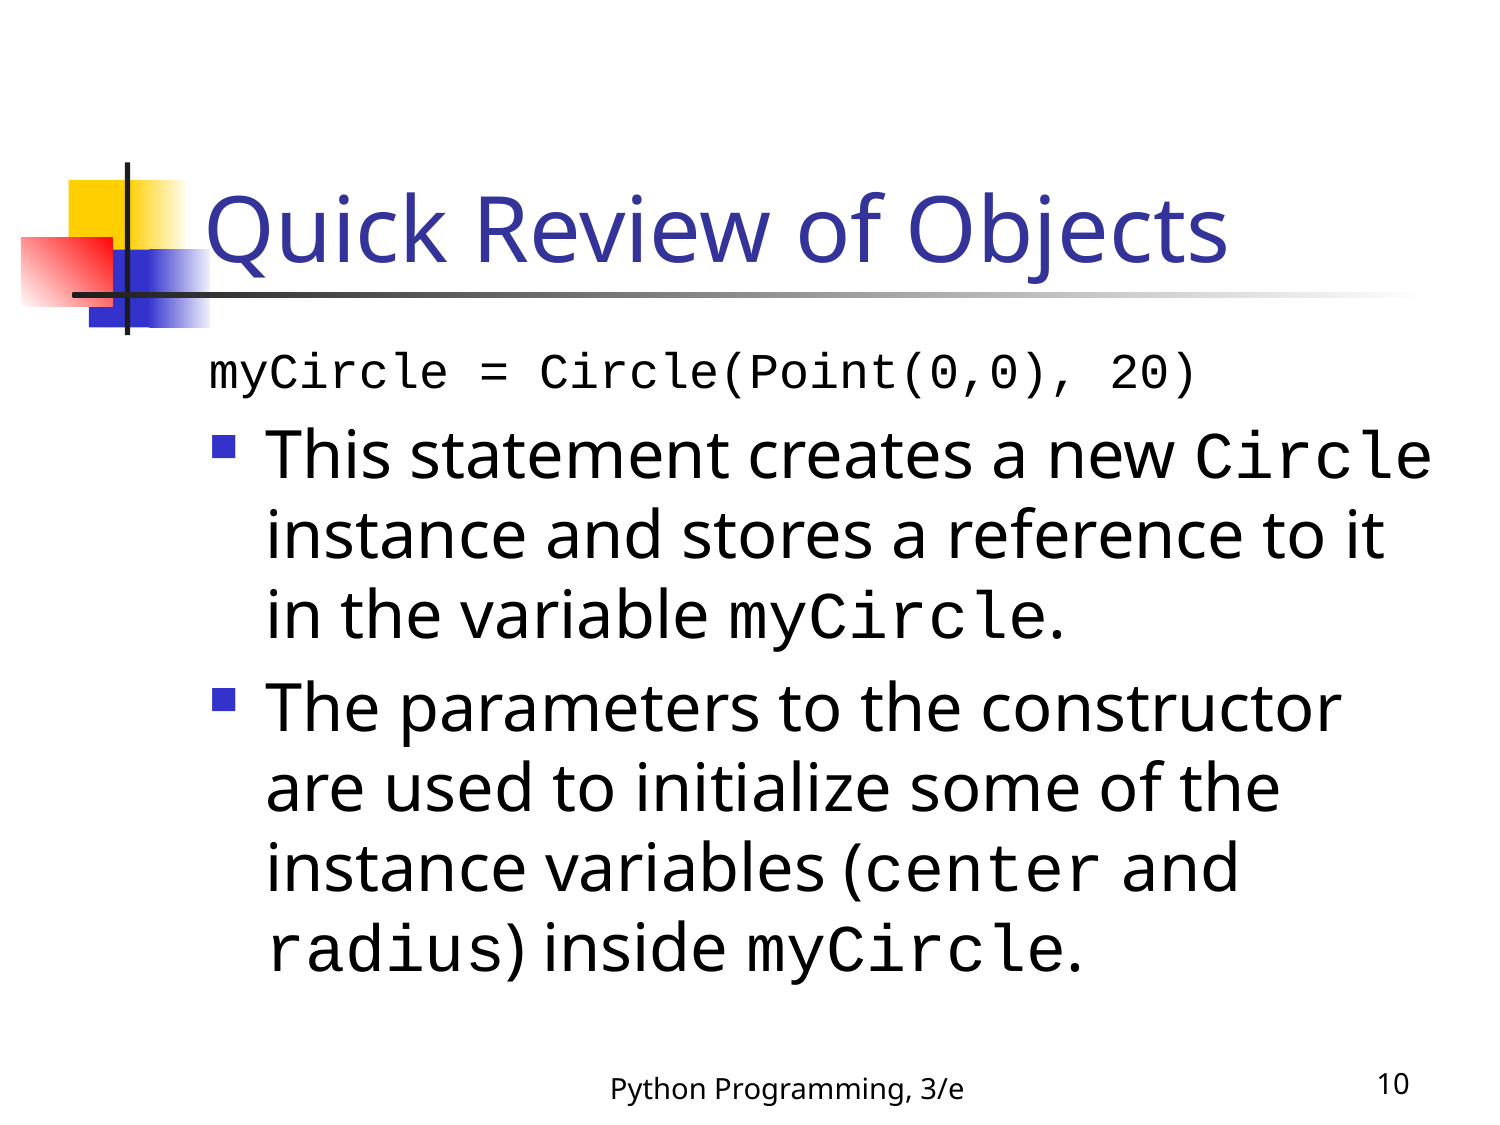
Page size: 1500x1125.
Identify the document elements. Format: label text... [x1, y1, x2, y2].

list myCircle = Circle(Point(0,0), 20) This statement creates a new Circle instance and stores a reference to it in the variable myCircle. The parameters to the constructor are used to initialize some of the instance variables (center and radius) inside myCircle. [193, 331, 1469, 1006]
slide_number 10 [1112, 1037, 1426, 1113]
title Quick Review of Objects [188, 101, 1468, 289]
footer Python Programming, 3/e [549, 1037, 1026, 1113]
